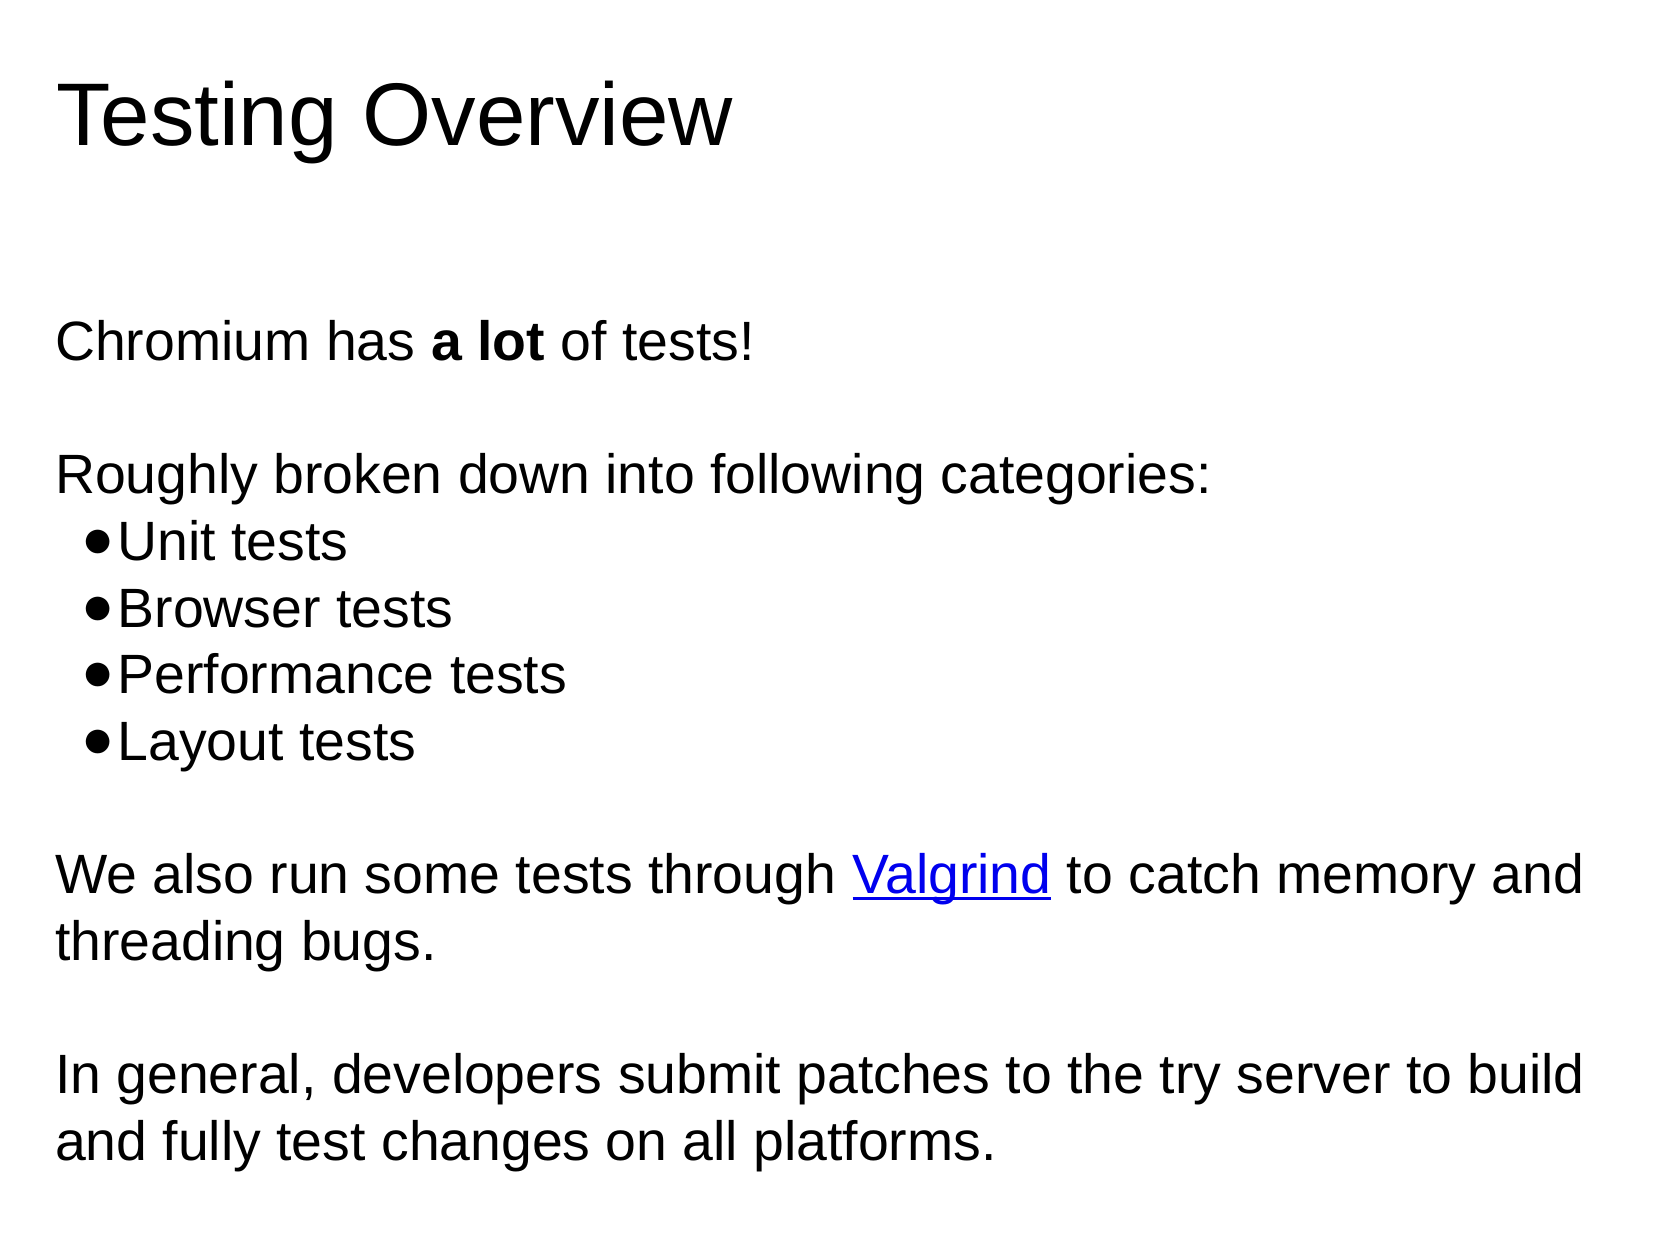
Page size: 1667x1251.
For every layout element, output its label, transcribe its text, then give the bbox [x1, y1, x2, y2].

list Chromium has a lot of tests! Roughly broken down into following categories: Unit tests Browser tests Performance tests Layout tests We also run some tests through Valgrind to catch memory and threading bugs. In general, developers submit patches to the try server to build and fully test changes on all platforms. [48, 298, 1628, 1211]
title Testing Overview [50, 50, 1630, 213]
